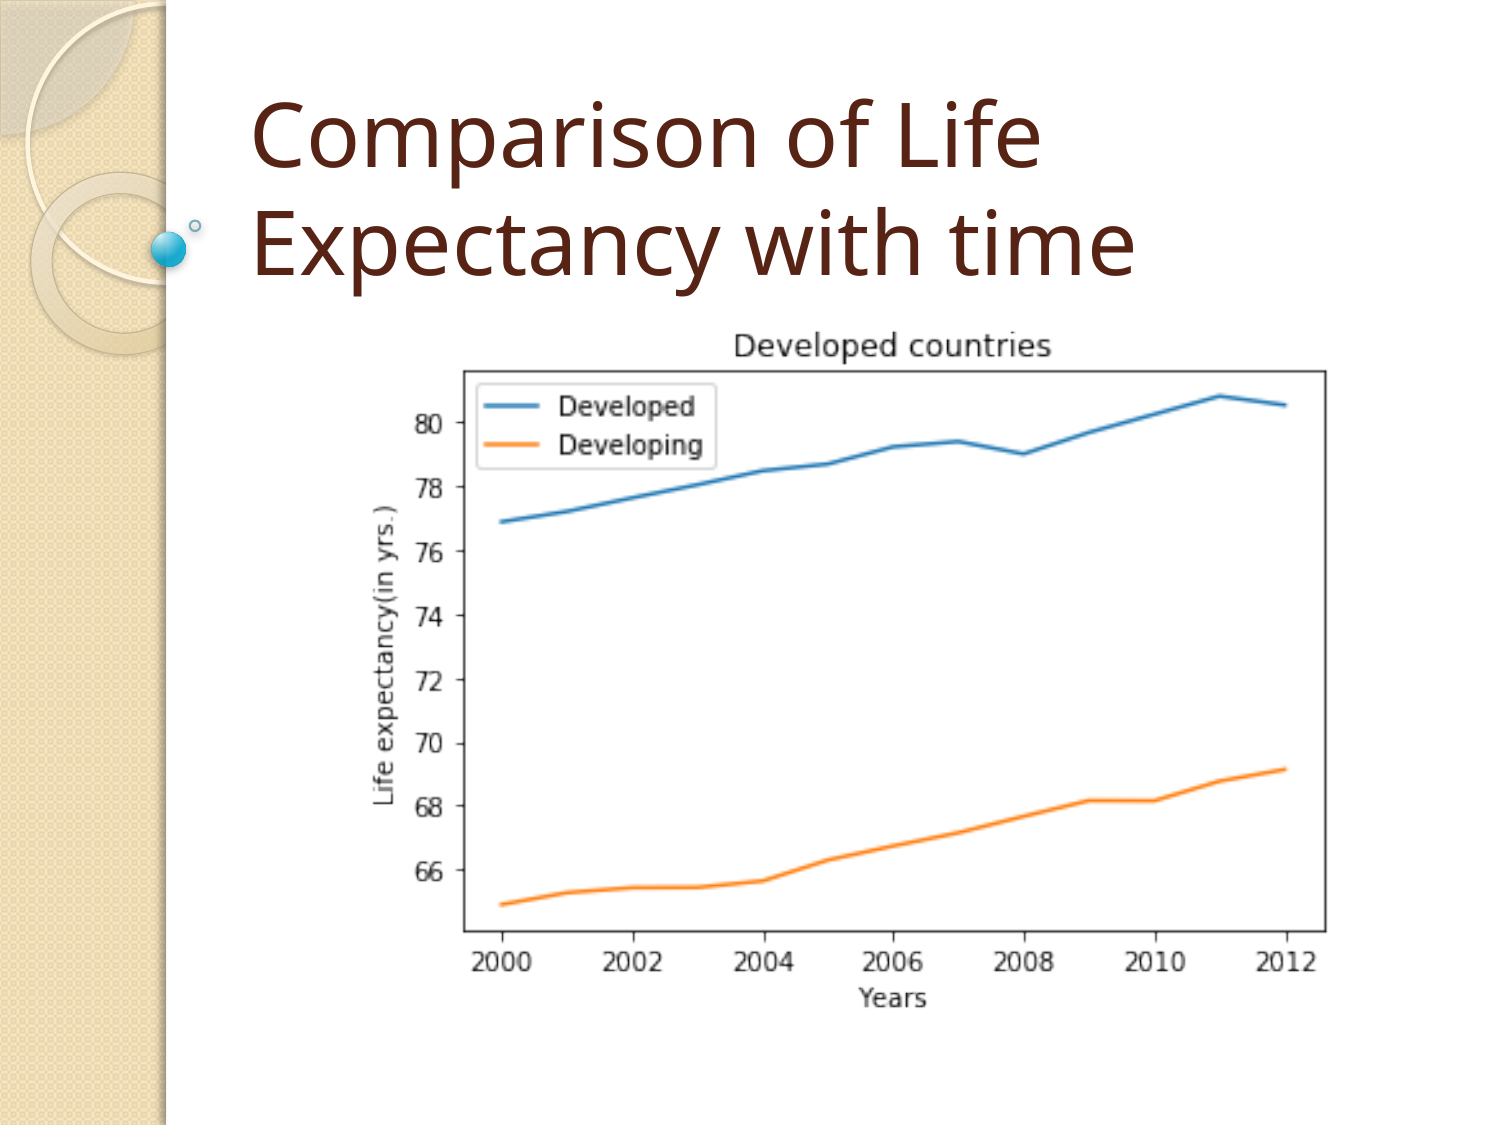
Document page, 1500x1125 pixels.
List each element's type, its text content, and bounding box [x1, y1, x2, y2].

title Comparison of Life Expectancy with time [234, 59, 1450, 301]
picture [357, 314, 1351, 1030]
